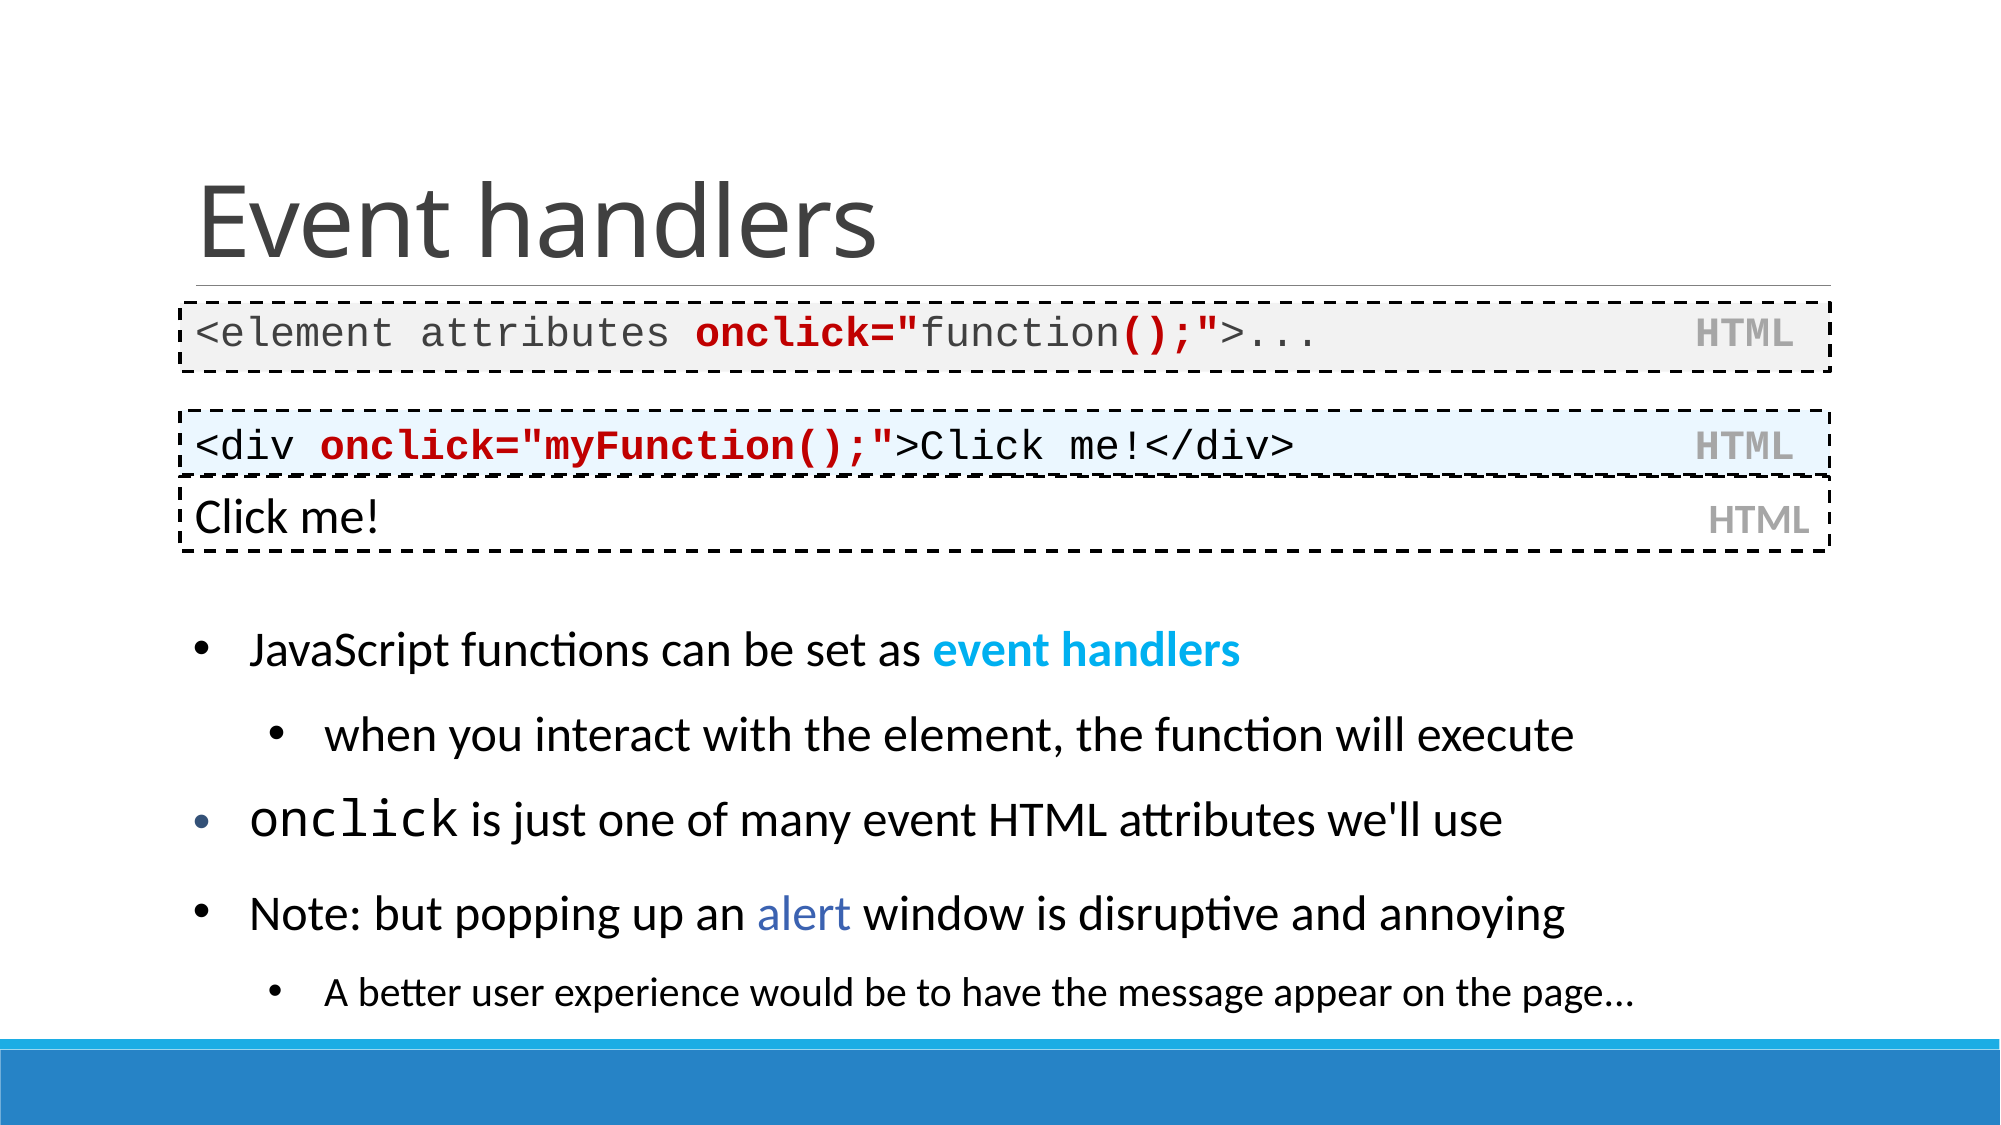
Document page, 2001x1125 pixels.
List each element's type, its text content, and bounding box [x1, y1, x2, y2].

text_box Click me! HTML [179, 476, 1830, 552]
title Event handlers [180, 47, 1830, 285]
text_box <div onclick="myFunction();">Click me!</div> HTML [179, 410, 1830, 475]
list <element attributes onclick="function();">... HTML [180, 302, 1830, 372]
text_box JavaScript functions can be set as event handlers when you interact with the element, the function will execute onclick is just one of many event HTML attributes we'll use Note: but popping up an alert window is disruptive and annoying A better user experience would be to have the message appear on the page... [179, 616, 1830, 1035]
